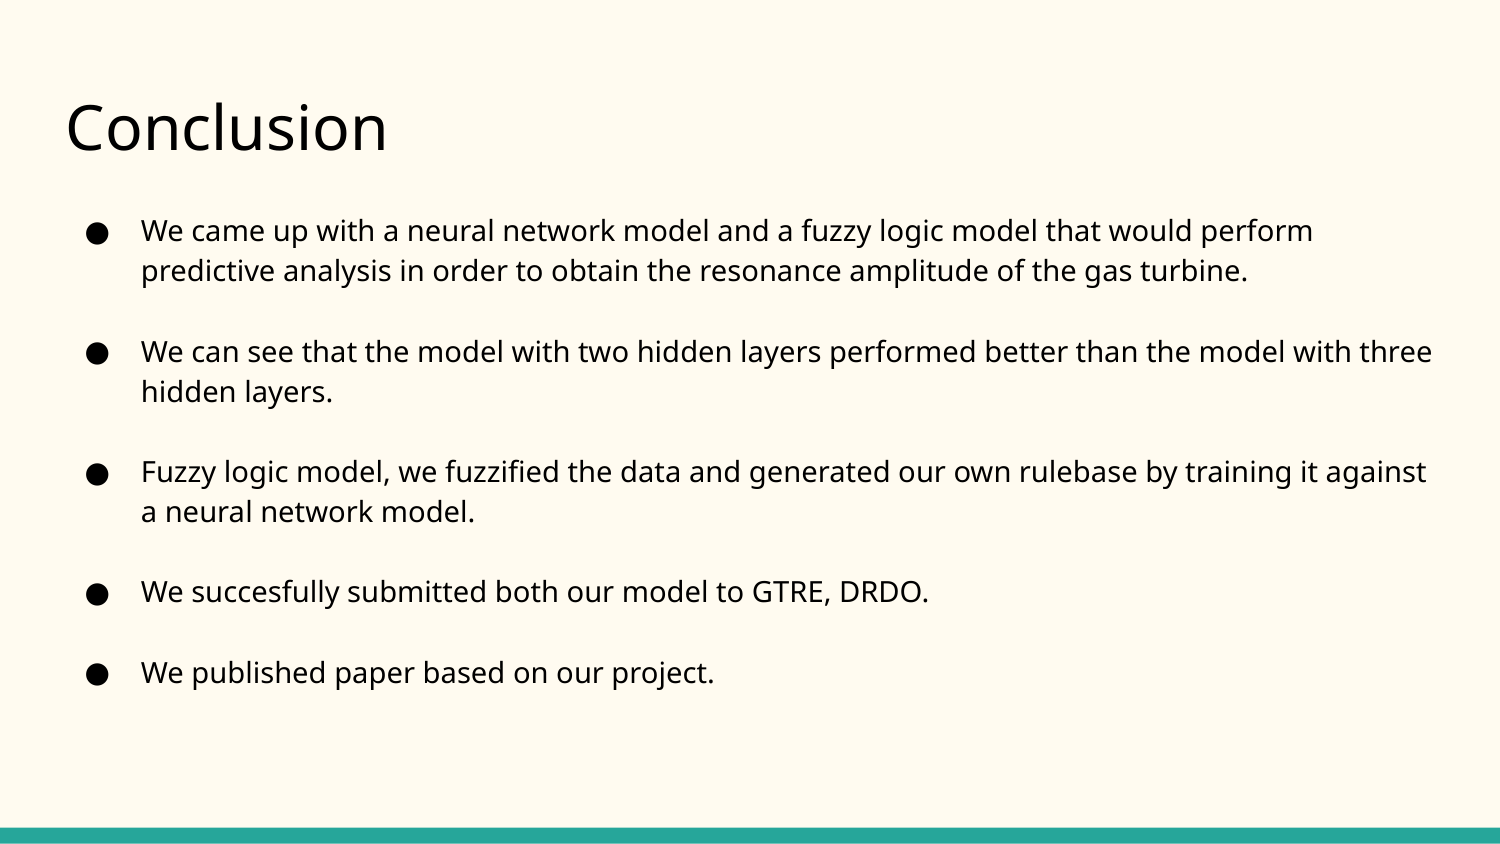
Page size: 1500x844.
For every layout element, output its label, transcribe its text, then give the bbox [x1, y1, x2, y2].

text_box Conclusion [51, 72, 1449, 174]
text_box We came up with a neural network model and a fuzzy logic model that would perform predictive analysis in order to obtain the resonance amplitude of the gas turbine. We can see that the model with two hidden layers performed better than the model with three hidden layers. Fuzzy logic model, we fuzzified the data and generated our own rulebase by training it against a neural network model. We succesfully submitted both our model to GTRE, DRDO. We published paper based on our project. [51, 192, 1449, 750]
